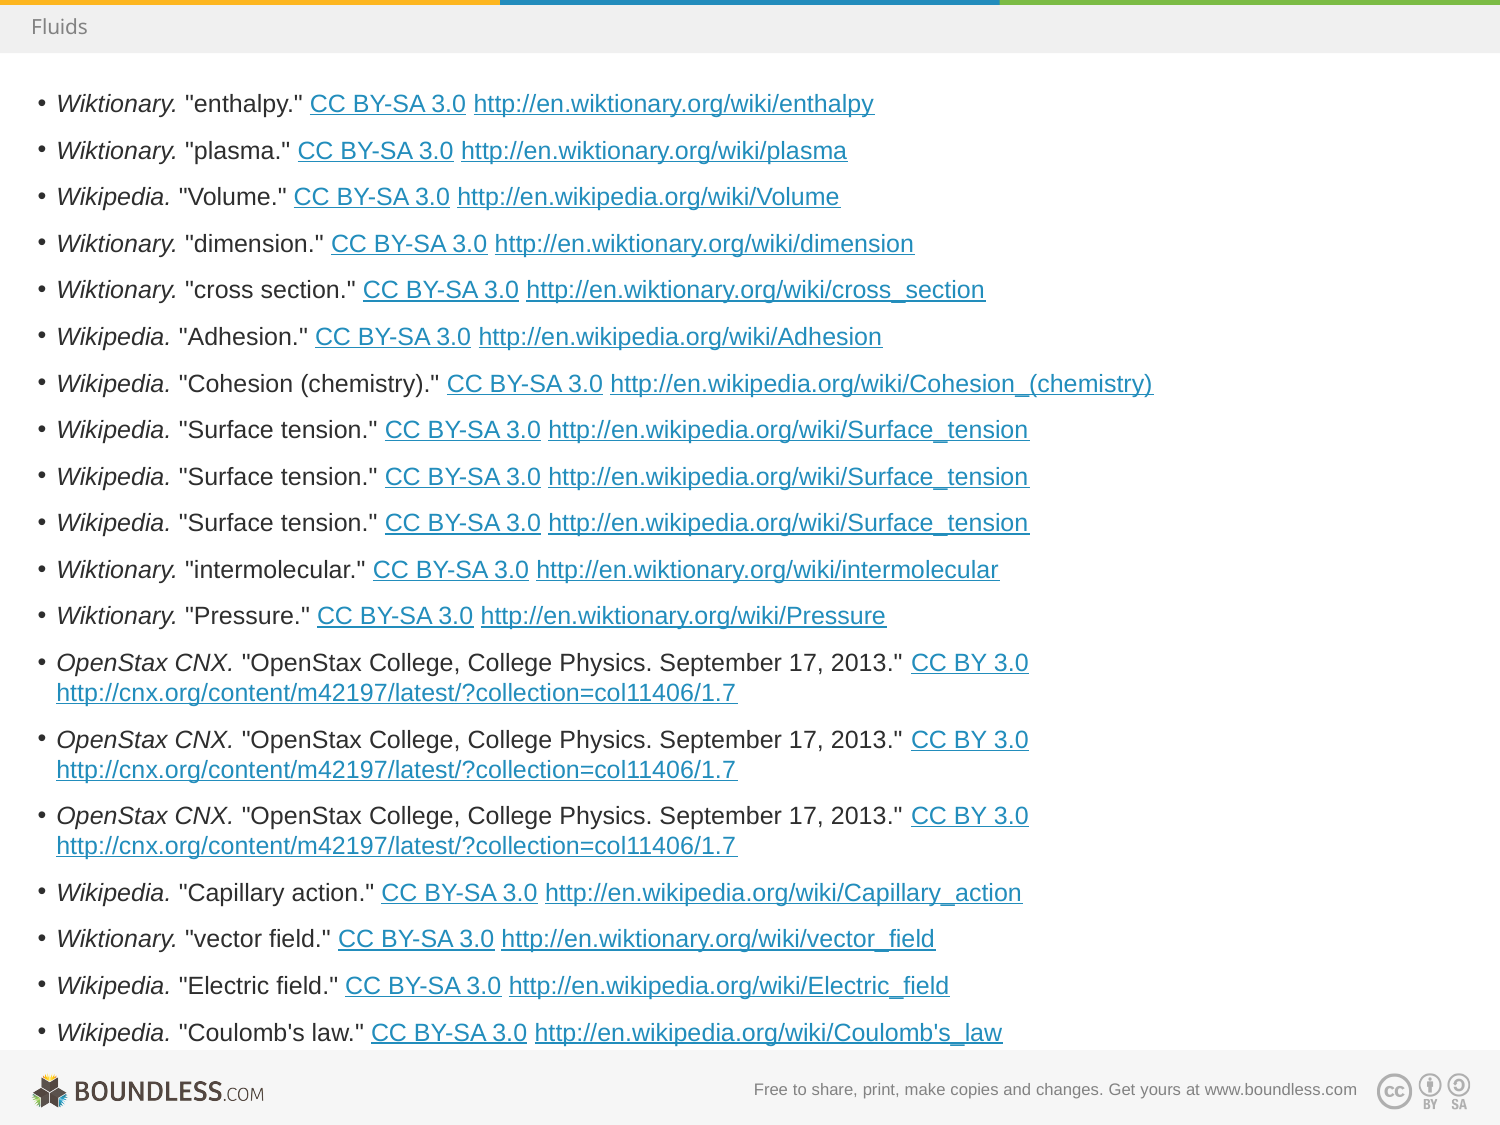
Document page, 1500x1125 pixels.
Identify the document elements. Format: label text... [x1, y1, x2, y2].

list Wiktionary. "enthalpy." CC BY-SA 3.0 http://en.wiktionary.org/wiki/enthalpy Wiktionary. "plasma." CC BY-SA 3.0 http://en.wiktionary.org/wiki/plasma Wikipedia. "Volume." CC BY-SA 3.0 http://en.wikipedia.org/wiki/Volume Wiktionary. "dimension." CC BY-SA 3.0 http://en.wiktionary.org/wiki/dimension Wiktionary. "cross section." CC BY-SA 3.0 http://en.wiktionary.org/wiki/cross_section Wikipedia. "Adhesion." CC BY-SA 3.0 http://en.wikipedia.org/wiki/Adhesion Wikipedia. "Cohesion (chemistry)." CC BY-SA 3.0 http://en.wikipedia.org/wiki/Cohesion_(chemistry) Wikipedia. "Surface tension." CC BY-SA 3.0 http://en.wikipedia.org/wiki/Surface_tension Wikipedia. "Surface tension." CC BY-SA 3.0 http://en.wikipedia.org/wiki/Surface_tension Wikipedia. "Surface tension." CC BY-SA 3.0 http://en.wikipedia.org/wiki/Surface_tension Wiktionary. "intermolecular." CC BY-SA 3.0 http://en.wiktionary.org/wiki/intermolecular Wiktionary. "Pressure." CC BY-SA 3.0 http://en.wiktionary.org/wiki/Pressure OpenStax CNX. "OpenStax College, College Physics. September 17, 2013." CC BY 3.0 http://cnx.org/content/m42197/latest/?collection=col11406/1.7 OpenStax CNX. "OpenStax College, College Physics. September 17, 2013." CC BY 3.0 http://cnx.org/content/m42197/latest/?collection=col11406/1.7 OpenStax CNX. "OpenStax College, College Physics. September 17, 2013." CC BY 3.0 http://cnx.org/content/m42197/latest/?collection=col11406/1.7 Wikipedia. "Capillary action." CC BY-SA 3.0 http://en.wikipedia.org/wiki/Capillary_action Wiktionary. "vector field." CC BY-SA 3.0 http://en.wiktionary.org/wiki/vector_field Wikipedia. "Electric field." CC BY-SA 3.0 http://en.wikipedia.org/wiki/Electric_field Wikipedia. "Coulomb's law." CC BY-SA 3.0 http://en.wikipedia.org/wiki/Coulomb's_law [37, 87, 1463, 1025]
picture [30, 1072, 265, 1109]
text_box [0, 2, 1500, 54]
text_box [0, 1050, 1500, 1125]
text_box Free to share, print, make copies and changes. Get yours at www.boundless.com [649, 1079, 1359, 1113]
text_box Fluids [31, 13, 1475, 38]
picture [1372, 1070, 1476, 1113]
